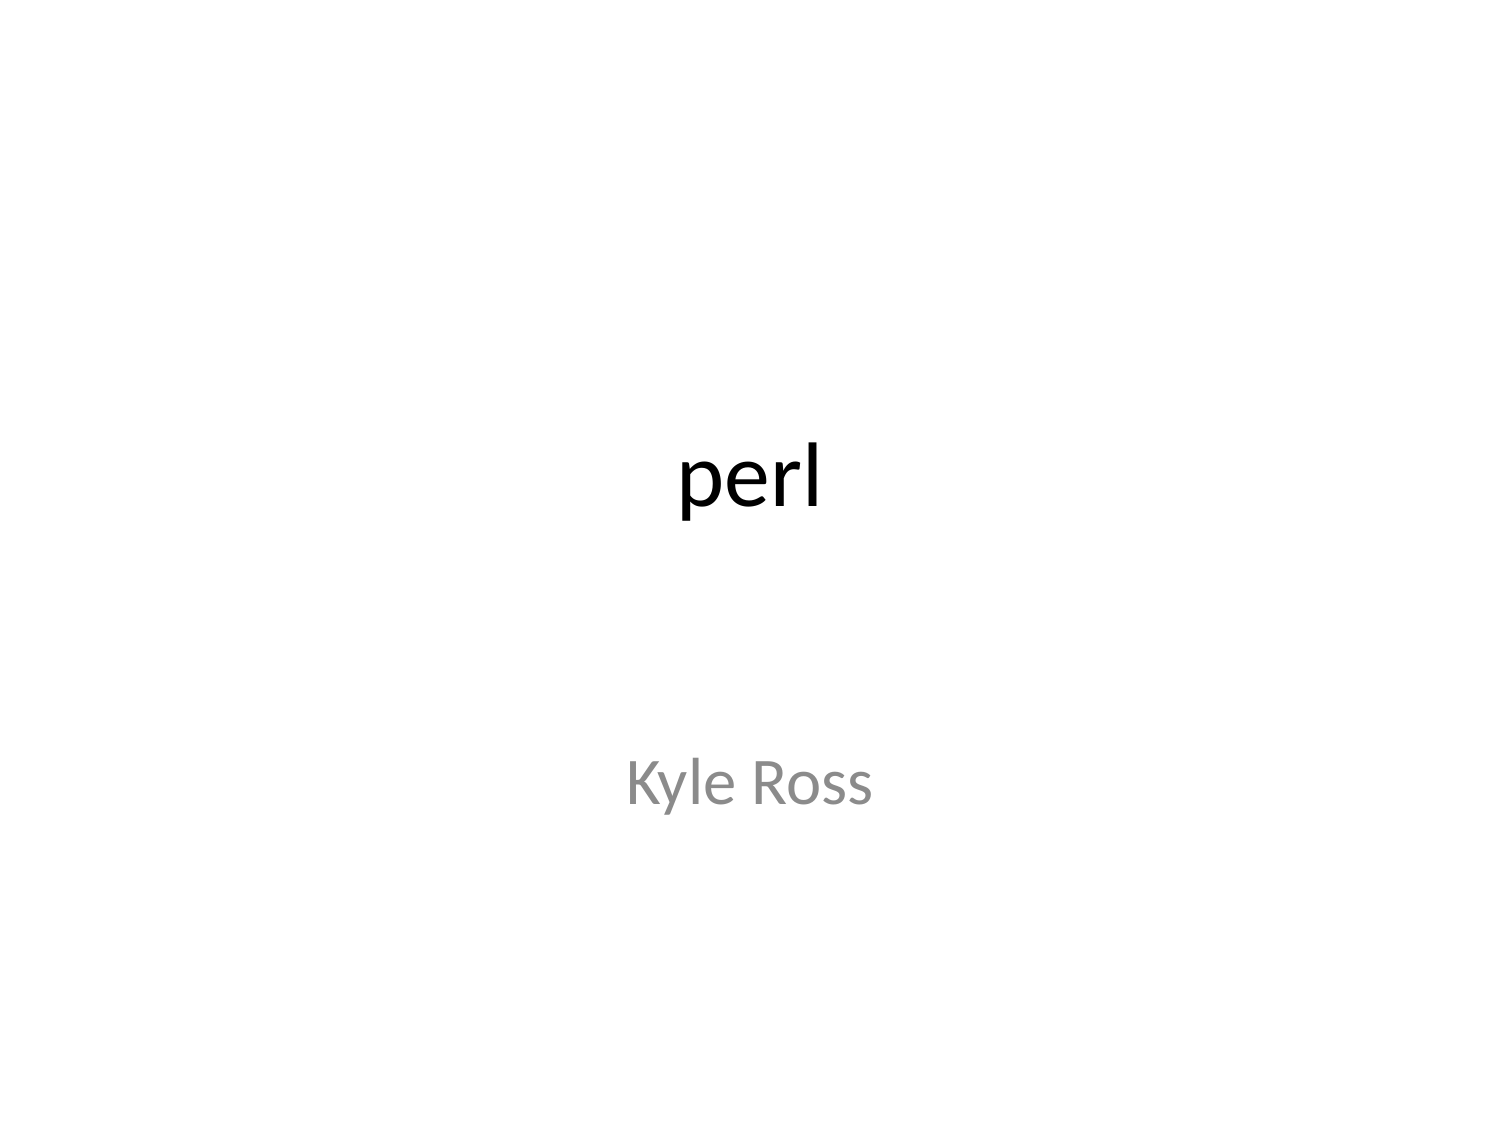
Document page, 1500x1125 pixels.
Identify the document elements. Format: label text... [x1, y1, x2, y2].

title perl [112, 349, 1388, 591]
subtitle Kyle Ross [225, 637, 1275, 925]
